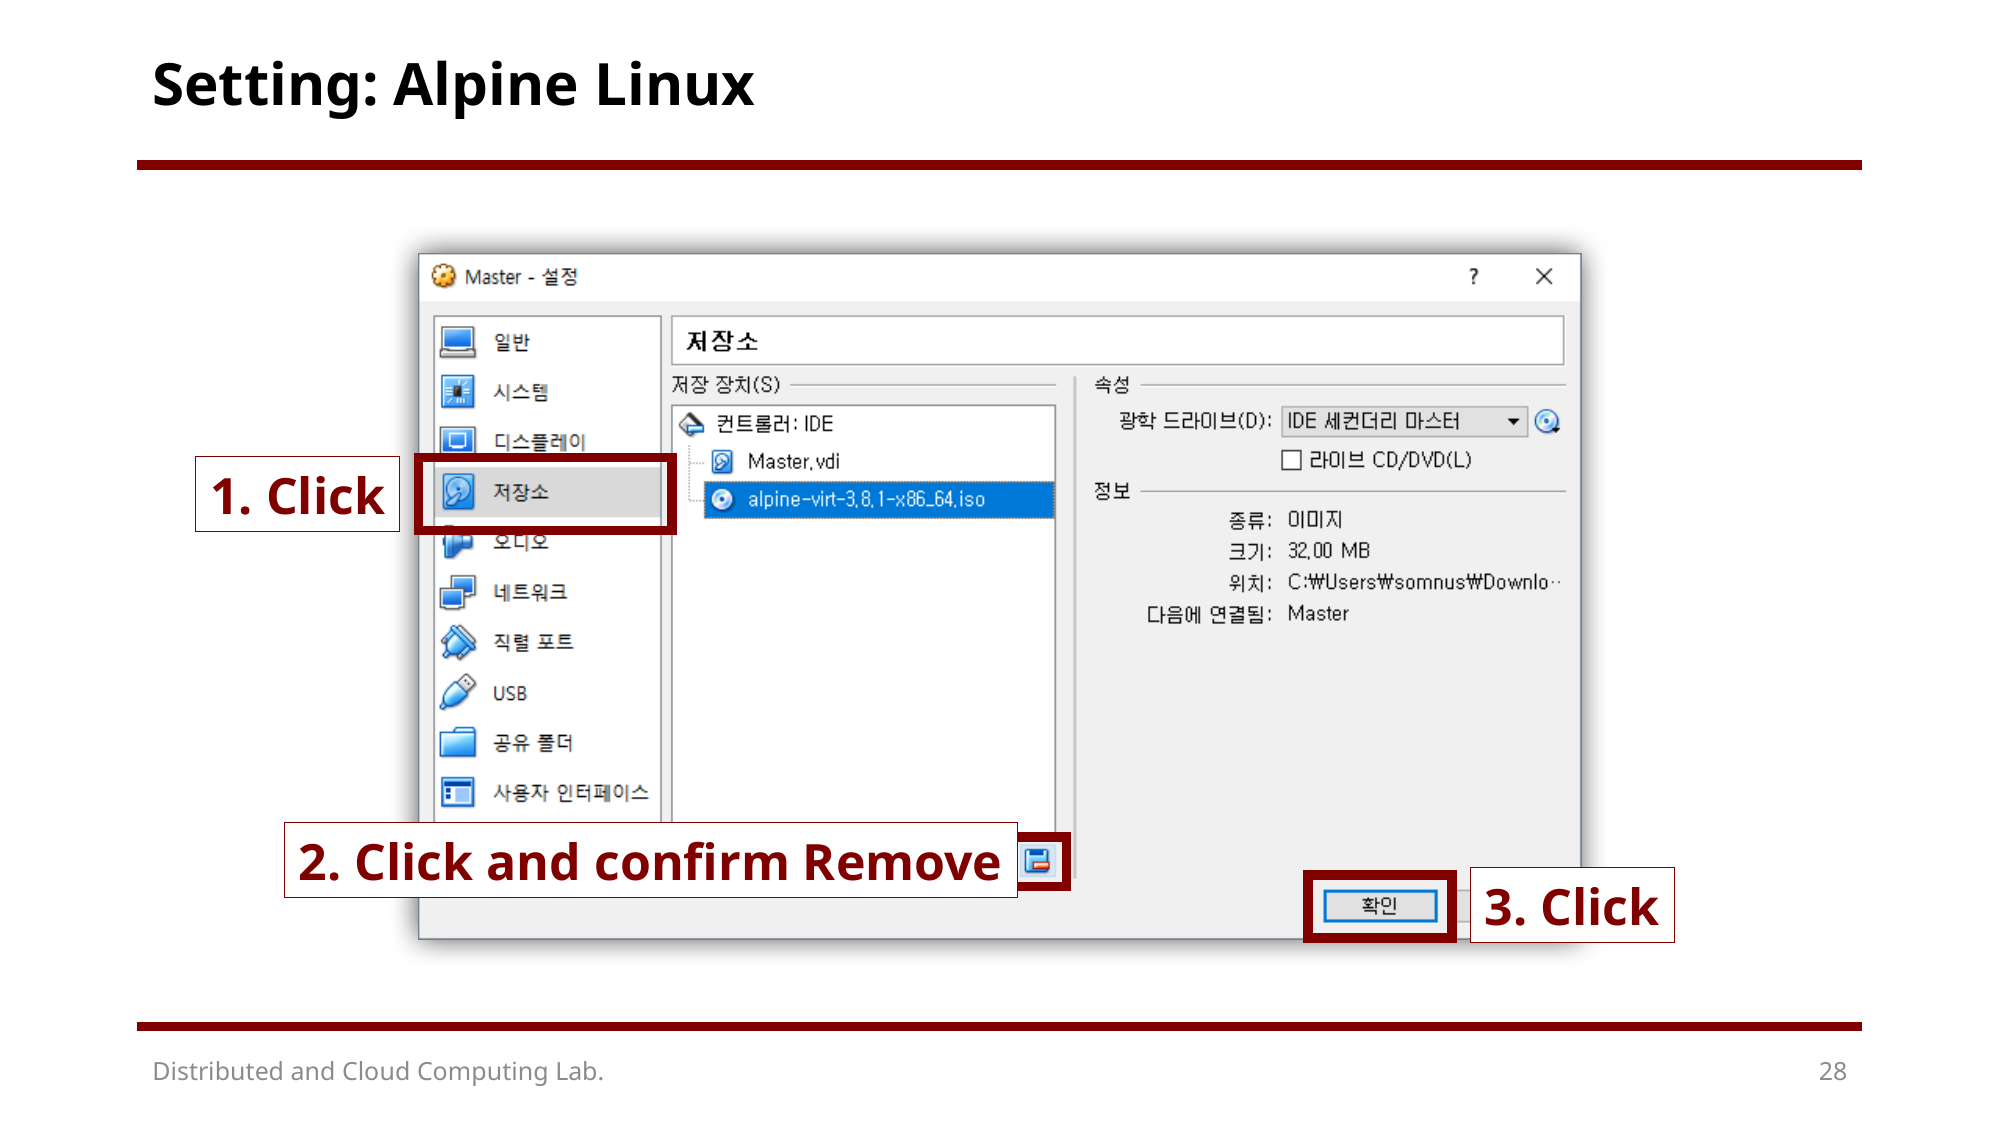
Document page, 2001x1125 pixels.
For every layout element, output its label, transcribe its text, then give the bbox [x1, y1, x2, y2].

text_box 2. Click and confirm Remove [284, 822, 418, 898]
text_box 1. Click [195, 456, 400, 532]
footer Distributed and Cloud Computing Lab. [137, 1042, 813, 1103]
slide_number 28 [1412, 1042, 1863, 1103]
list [418, 254, 1582, 941]
text_box 3. Click [1470, 867, 1675, 943]
title Setting: Alpine Linux [137, 22, 1863, 152]
